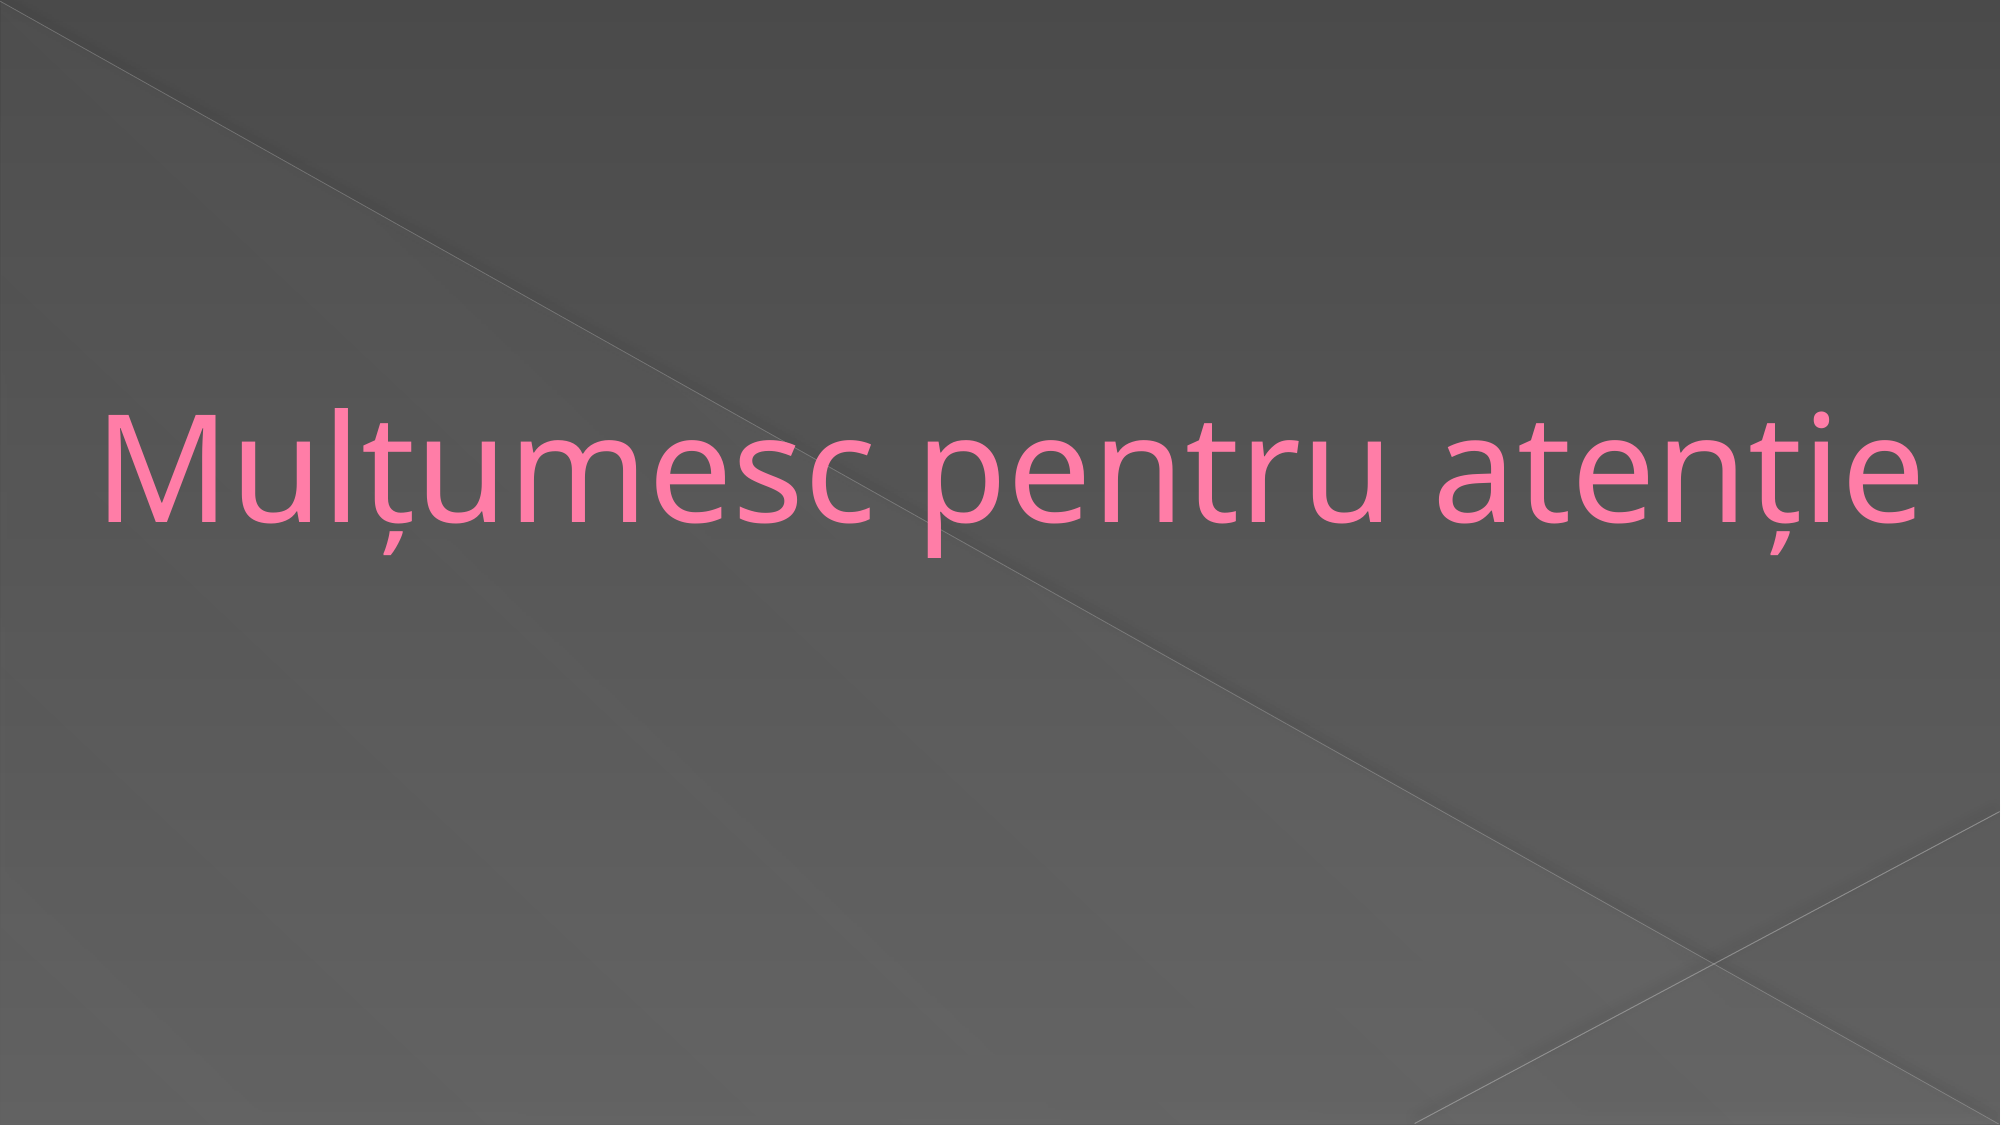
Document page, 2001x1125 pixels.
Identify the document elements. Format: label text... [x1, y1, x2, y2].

title Mulțumesc pentru atenție [0, 269, 2000, 657]
